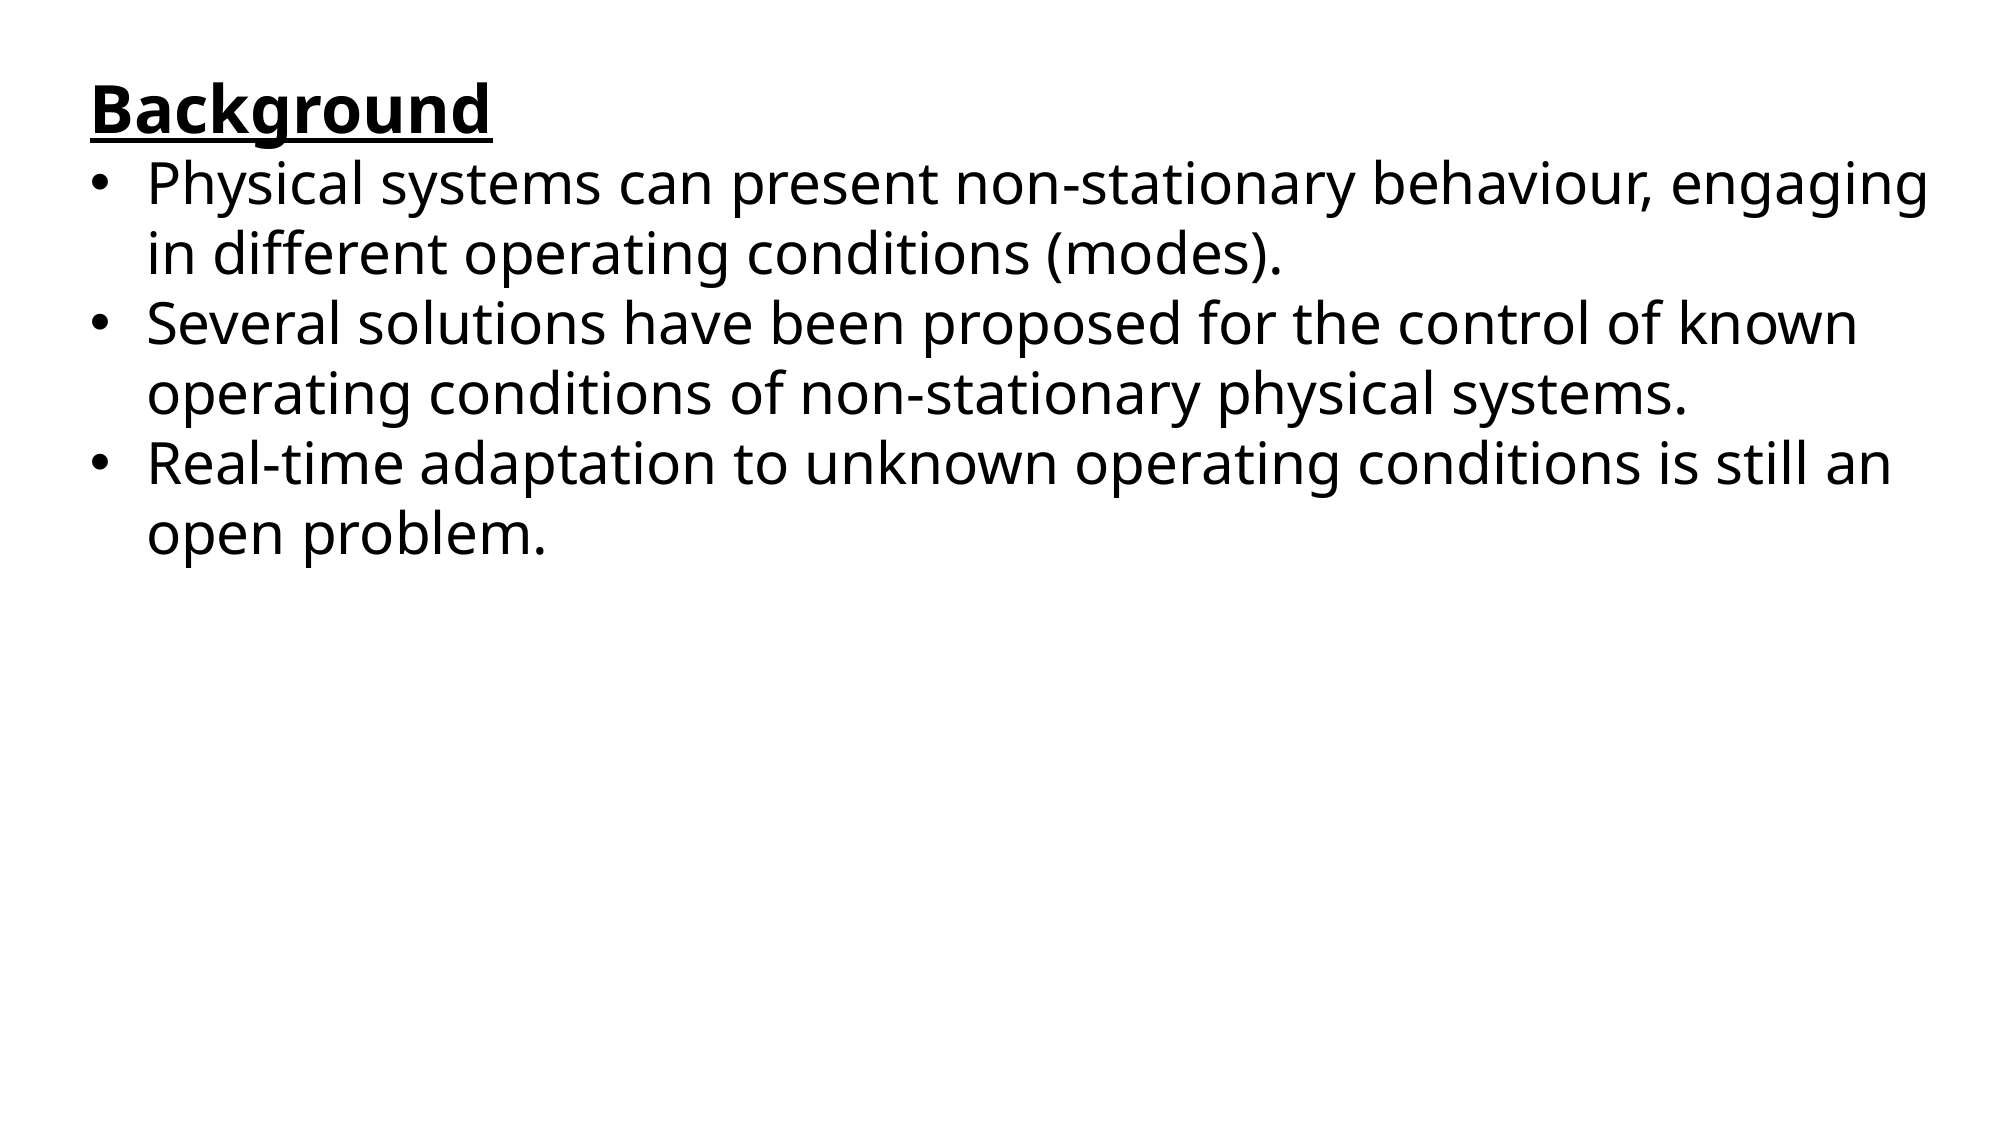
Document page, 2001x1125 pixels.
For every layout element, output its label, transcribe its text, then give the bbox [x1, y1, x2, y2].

text_box Background Physical systems can present non-stationary behaviour, engaging in different operating conditions (modes). Several solutions have been proposed for the control of known operating conditions of non-stationary physical systems. Real-time adaptation to unknown operating conditions is still an open problem. [75, 59, 1948, 741]
